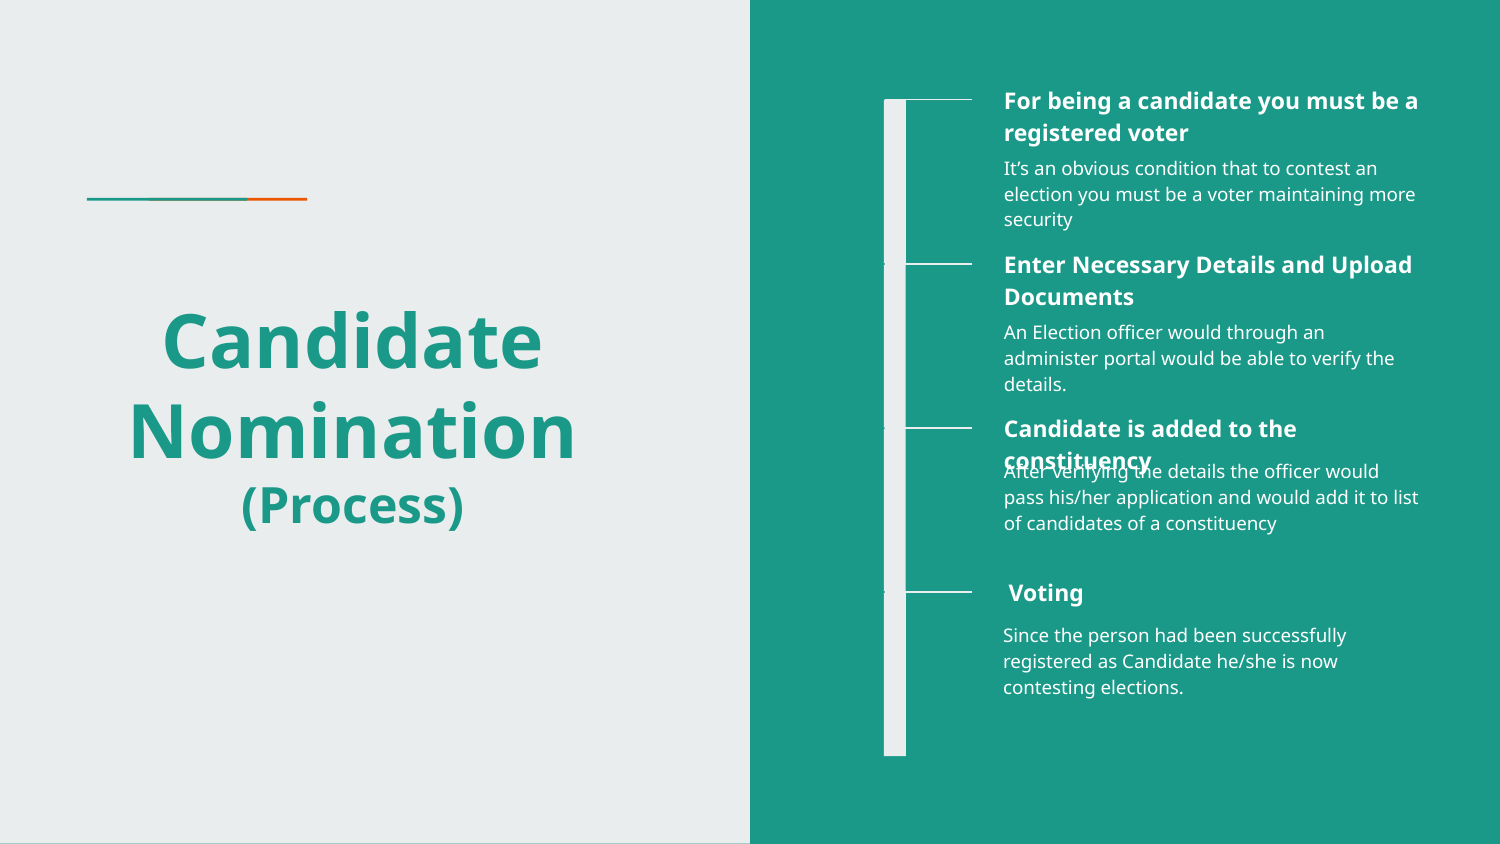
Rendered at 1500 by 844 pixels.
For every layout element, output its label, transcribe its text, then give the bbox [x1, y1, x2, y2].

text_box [883, 599, 1400, 757]
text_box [883, 231, 1437, 395]
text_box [883, 395, 1437, 592]
title Candidate Nomination (Process) [82, 278, 624, 556]
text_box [883, 67, 1437, 231]
